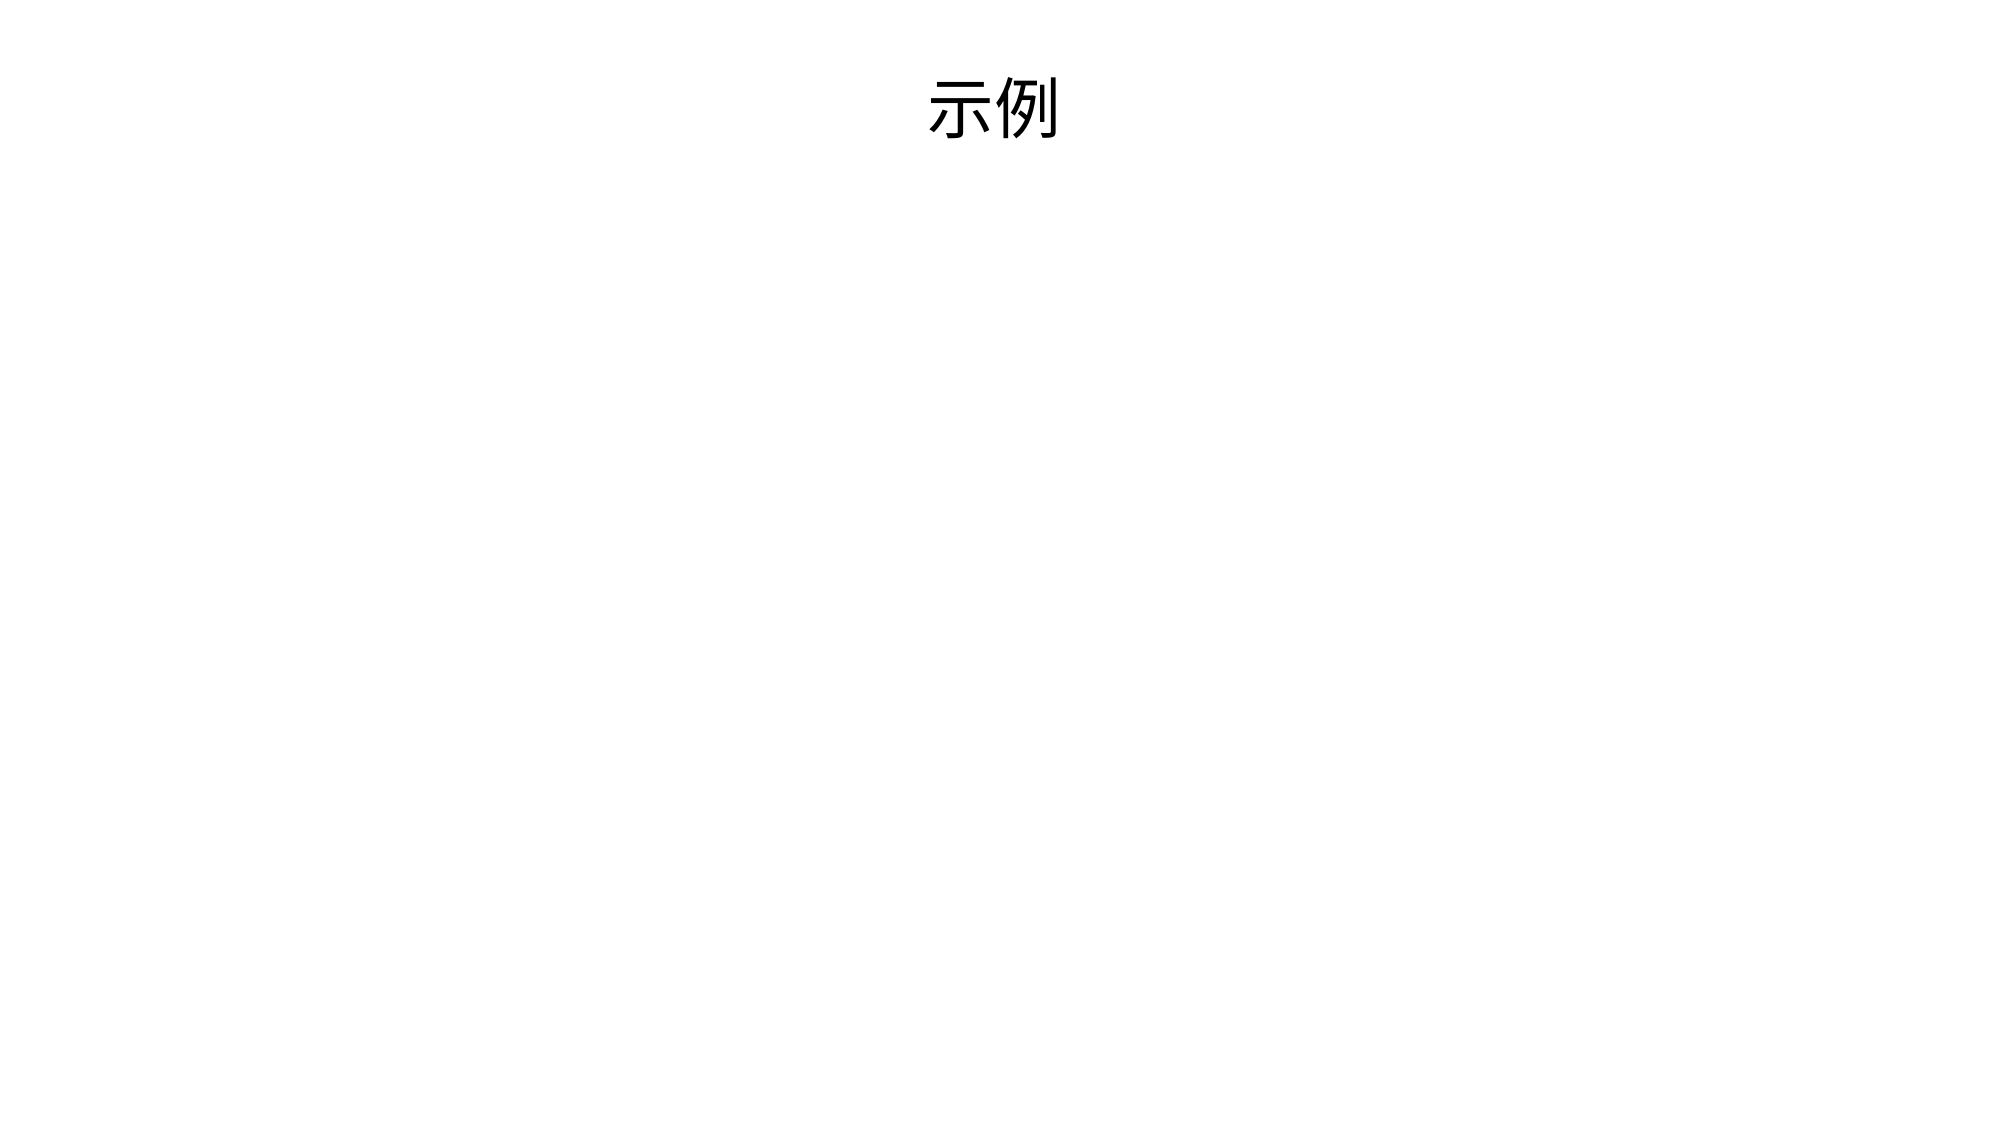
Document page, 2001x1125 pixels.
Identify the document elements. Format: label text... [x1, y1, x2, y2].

title 示例 [131, 59, 1857, 165]
